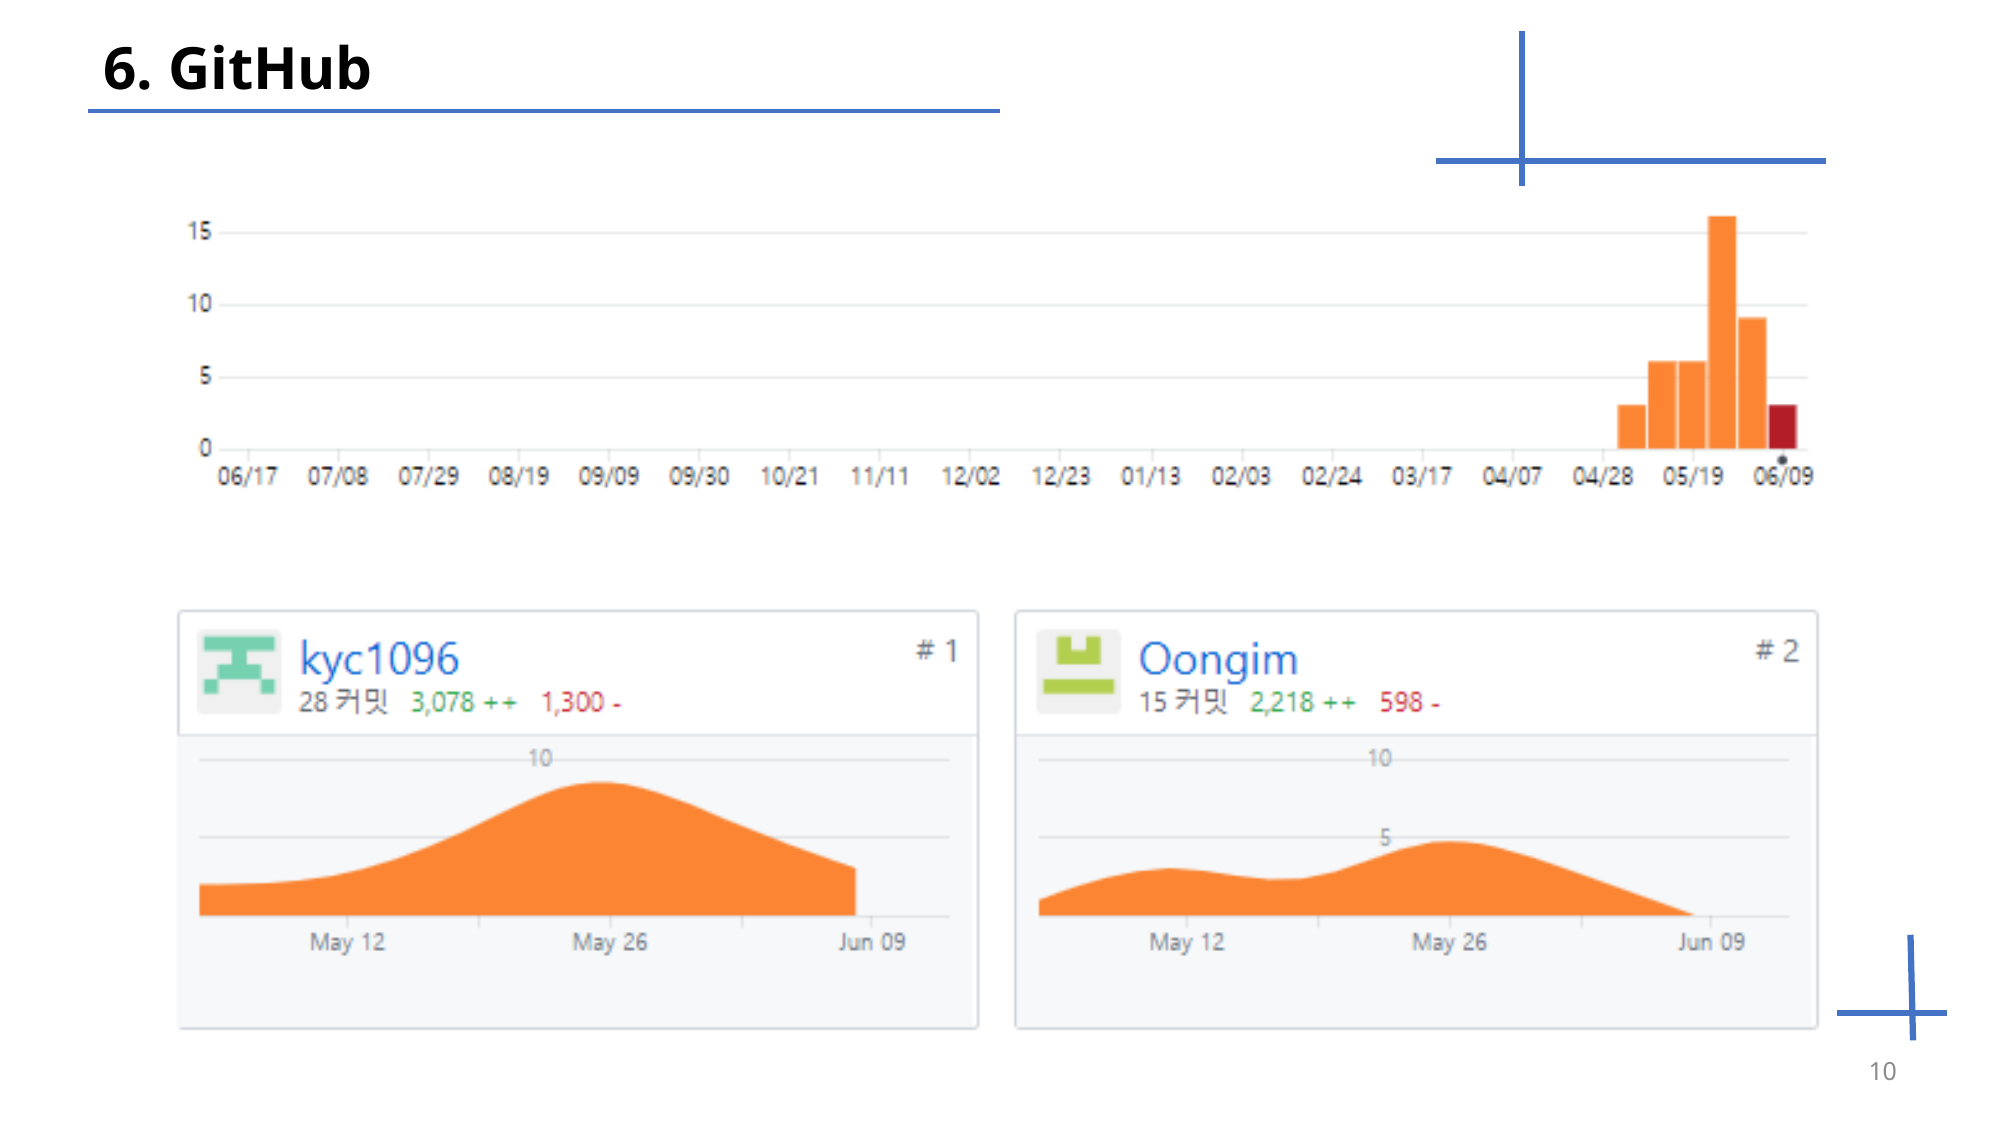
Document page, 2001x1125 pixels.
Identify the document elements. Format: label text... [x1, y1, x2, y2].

picture [163, 588, 1837, 1048]
title 6. GitHub [88, 30, 1448, 112]
slide_number 10 [1436, 1042, 1912, 1103]
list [163, 186, 1837, 514]
